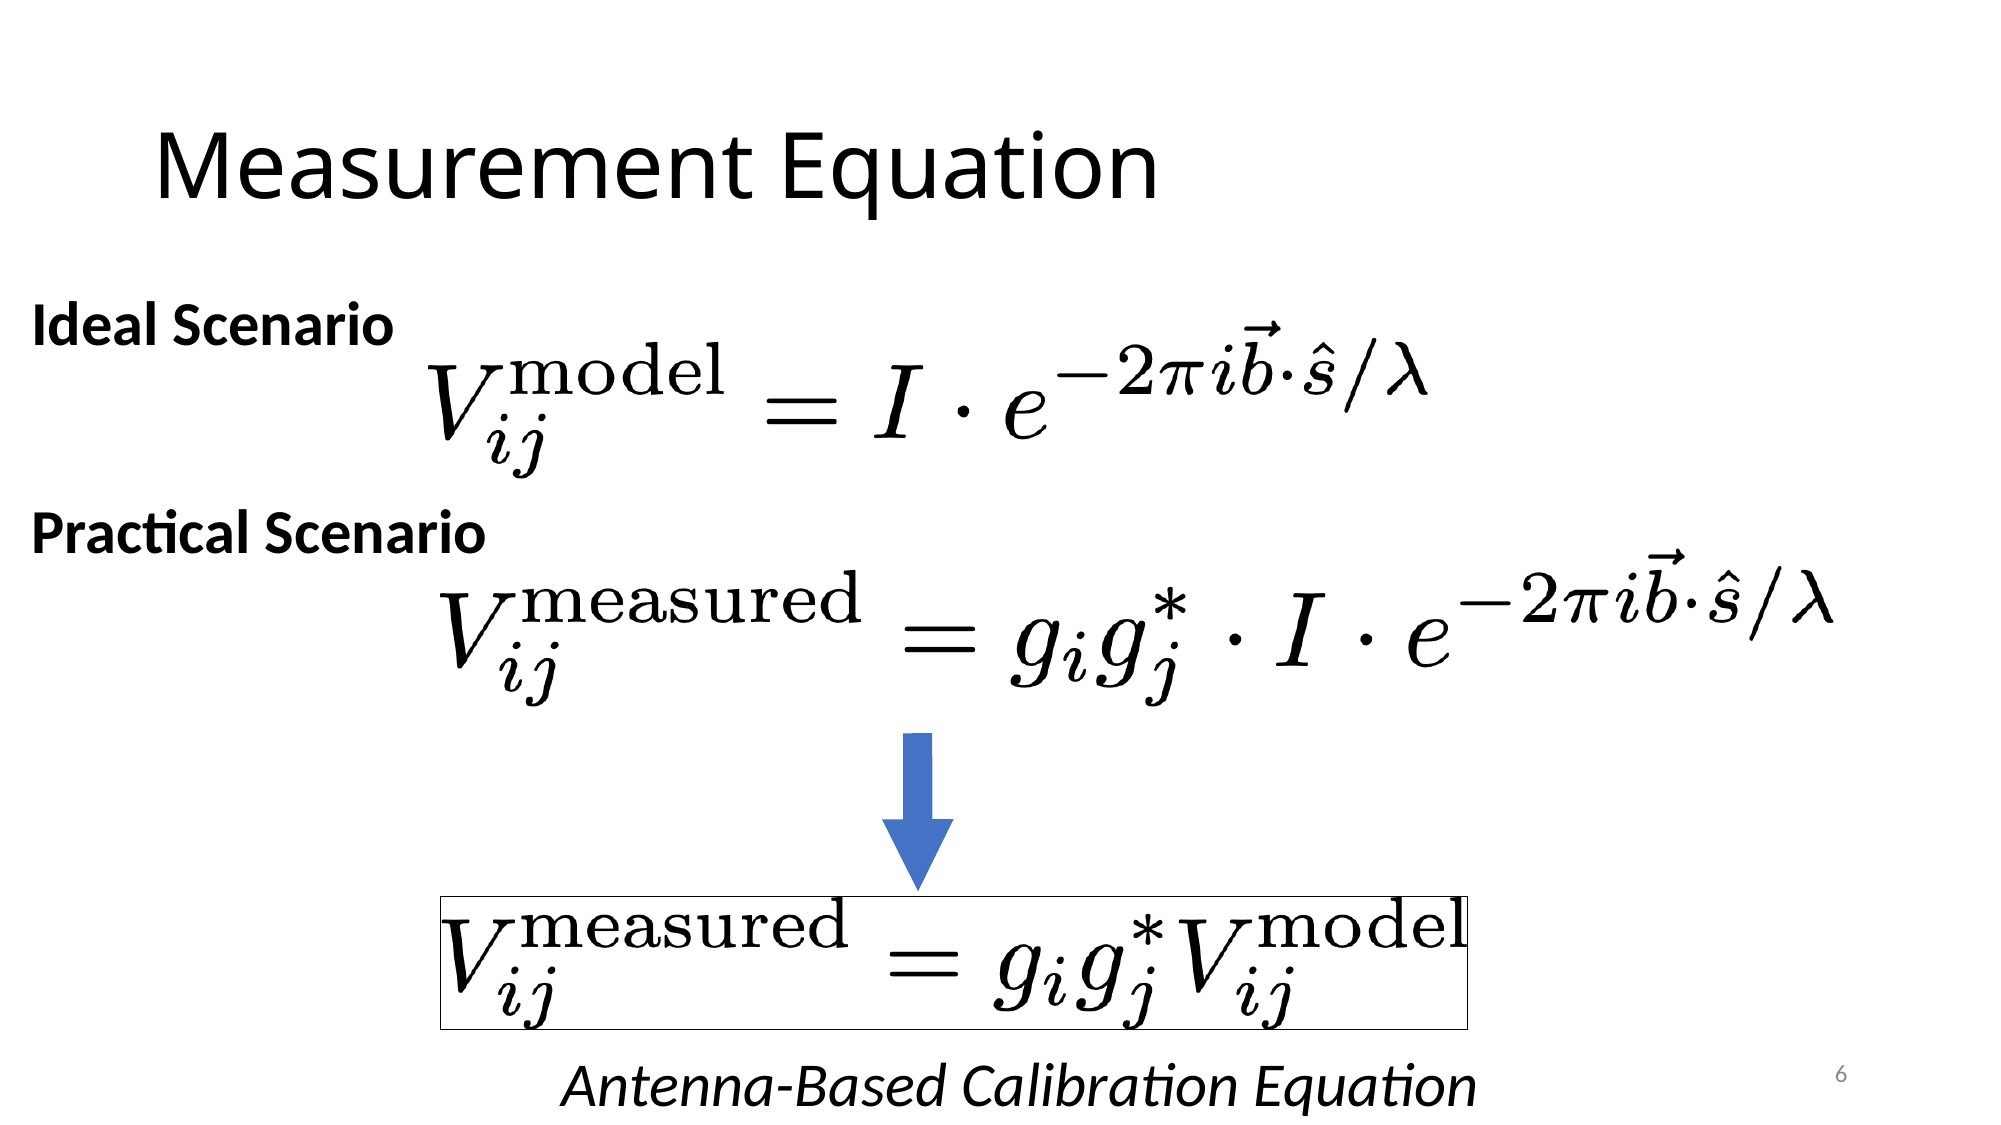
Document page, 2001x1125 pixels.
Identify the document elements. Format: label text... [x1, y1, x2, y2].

picture [439, 548, 1834, 707]
text_box Practical Scenario [23, 482, 497, 574]
picture [428, 320, 1429, 479]
picture [439, 896, 1468, 1030]
slide_number 6 [1489, 1042, 1863, 1103]
text_box [882, 733, 954, 892]
title Measurement Equation [137, 59, 1863, 278]
text_box Ideal Scenario [22, 274, 405, 366]
text_box Antenna-Based Calibration Equation [553, 1035, 1489, 1125]
